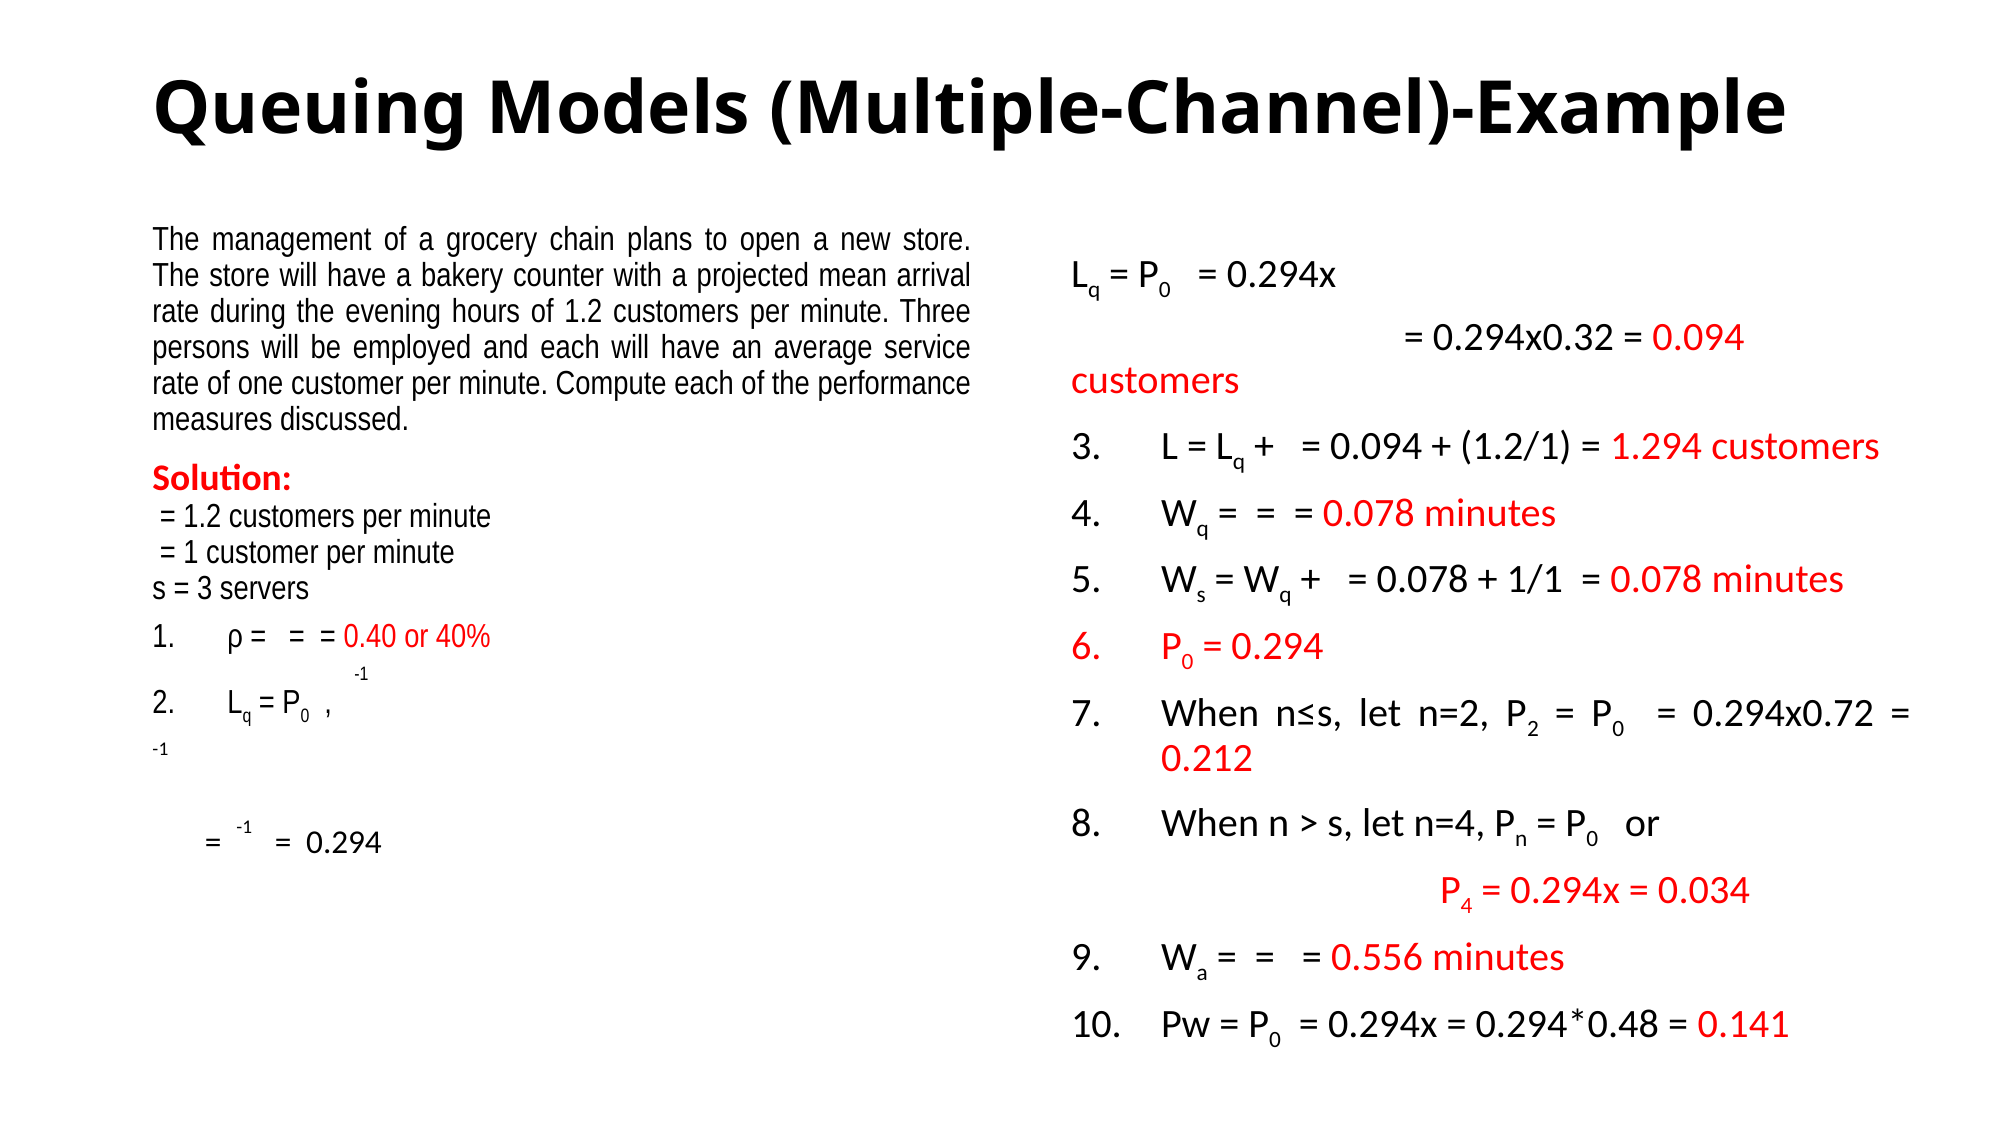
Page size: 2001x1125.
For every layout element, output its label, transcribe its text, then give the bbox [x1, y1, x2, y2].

title Queuing Models (Multiple-Channel)-Example [137, 59, 1809, 161]
